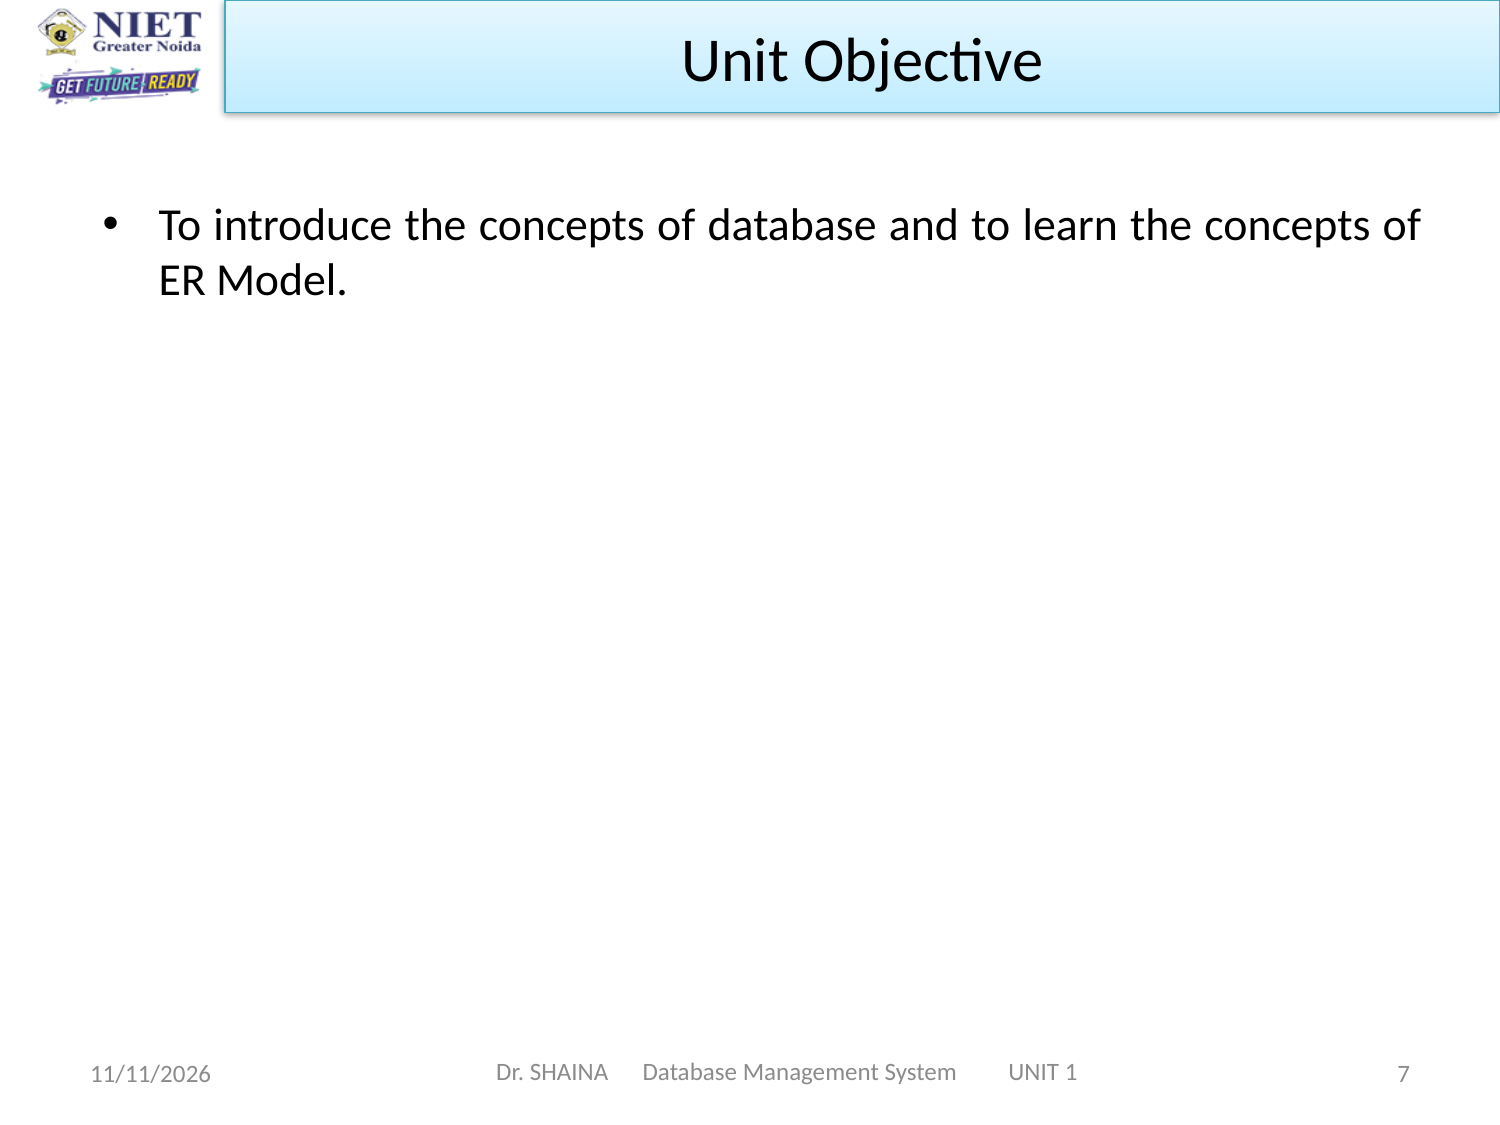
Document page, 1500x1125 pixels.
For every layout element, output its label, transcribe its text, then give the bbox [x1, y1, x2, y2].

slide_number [75, 1042, 425, 1103]
slide_number 7 [1074, 1042, 1425, 1103]
footer Dr. SHAINA Database Management System UNIT 1 [375, 1040, 1200, 1100]
text_box Unit Objective [238, 0, 1500, 113]
picture [0, 0, 238, 113]
list To introduce the concepts of database and to learn the concepts of ER Model. [87, 187, 1438, 930]
